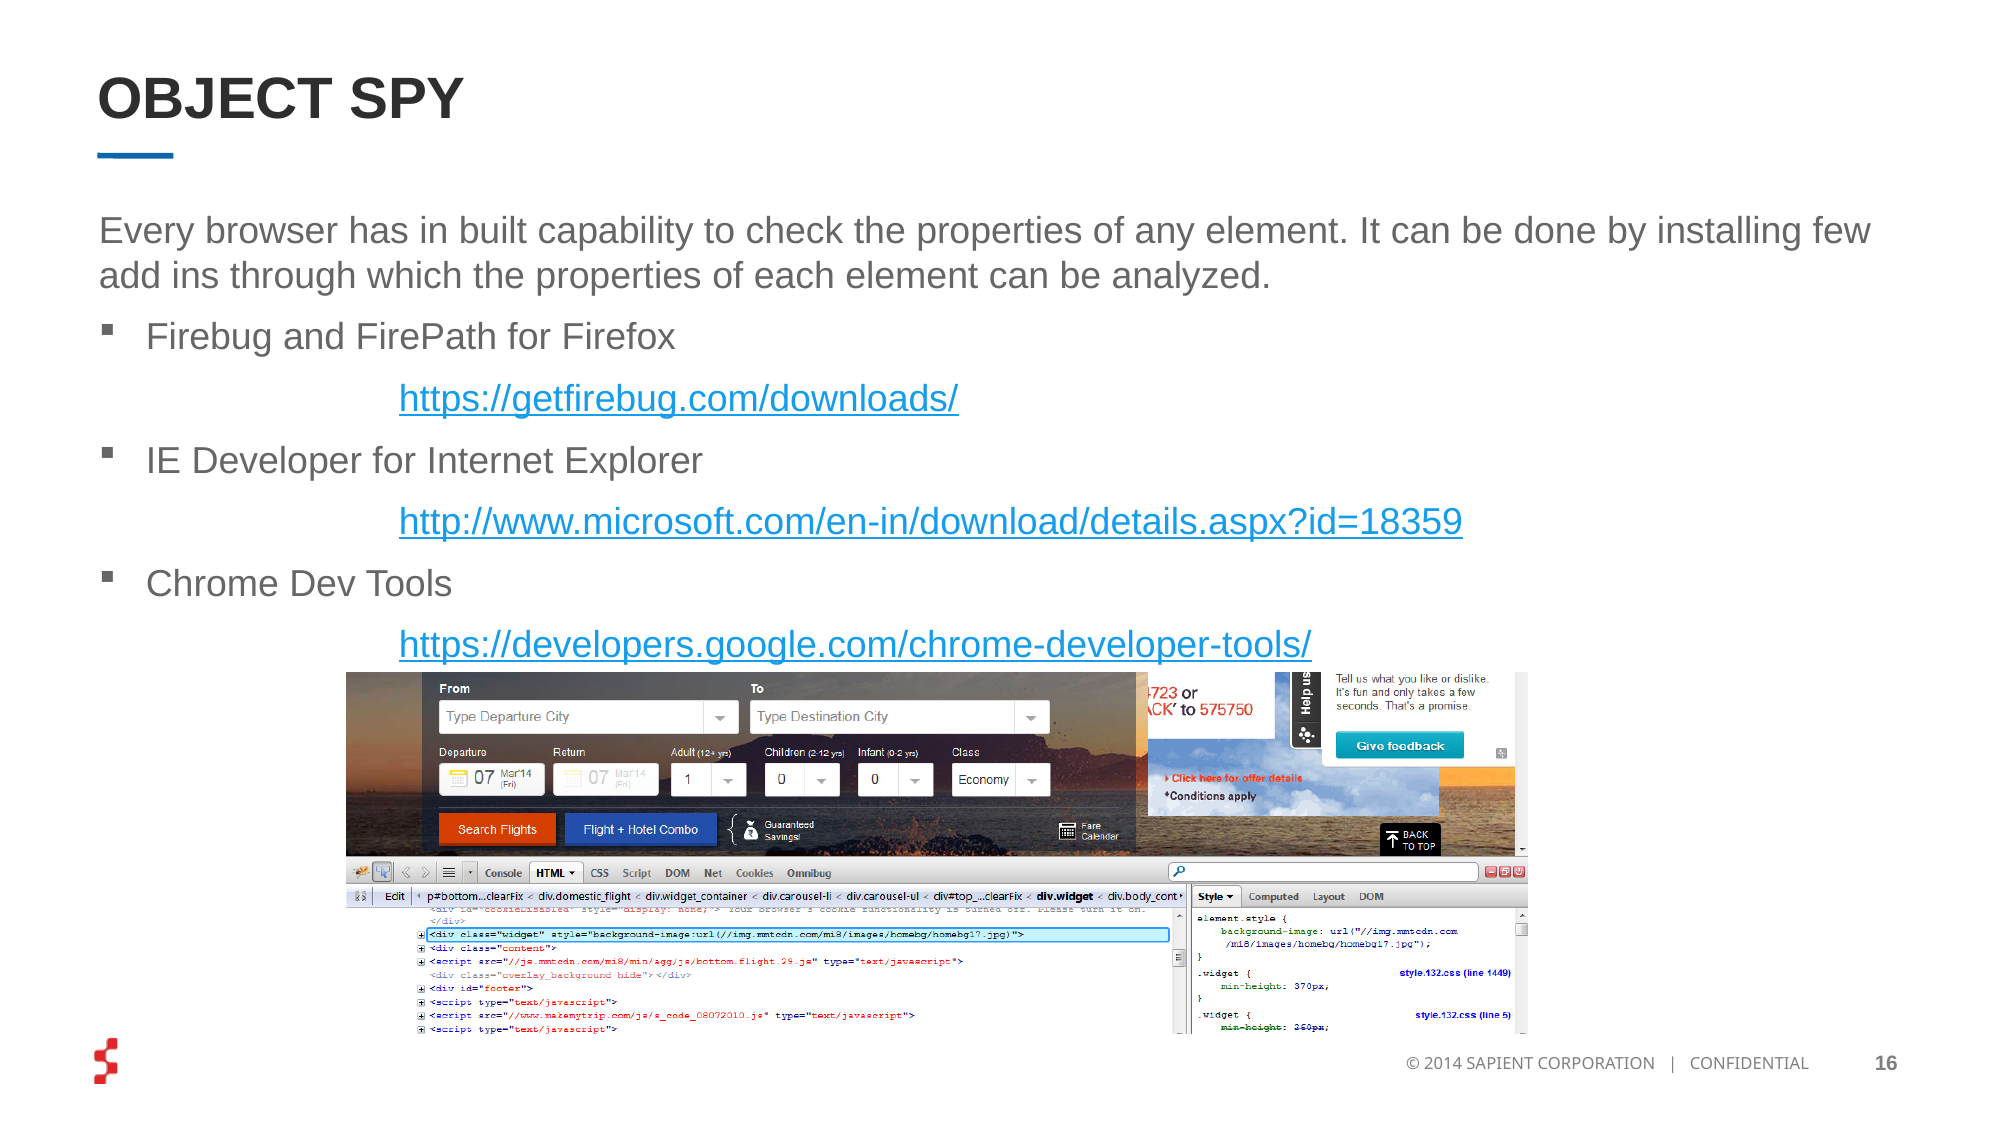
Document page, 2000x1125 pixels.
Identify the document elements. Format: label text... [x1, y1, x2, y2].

picture [345, 672, 1528, 1034]
list Every browser has in built capability to check the properties of any element. It can be done by installing few add ins through which the properties of each element can be analyzed. Firebug and FirePath for Firefox https://getfirebug.com/downloads/ IE Developer for Internet Explorer http://www.microsoft.com/en-in/download/details.aspx?id=18359 Chrome Dev Tools https://developers.google.com/chrome-developer-tools/ [98, 205, 1899, 1009]
title OBJECT SPY [97, 44, 1897, 138]
